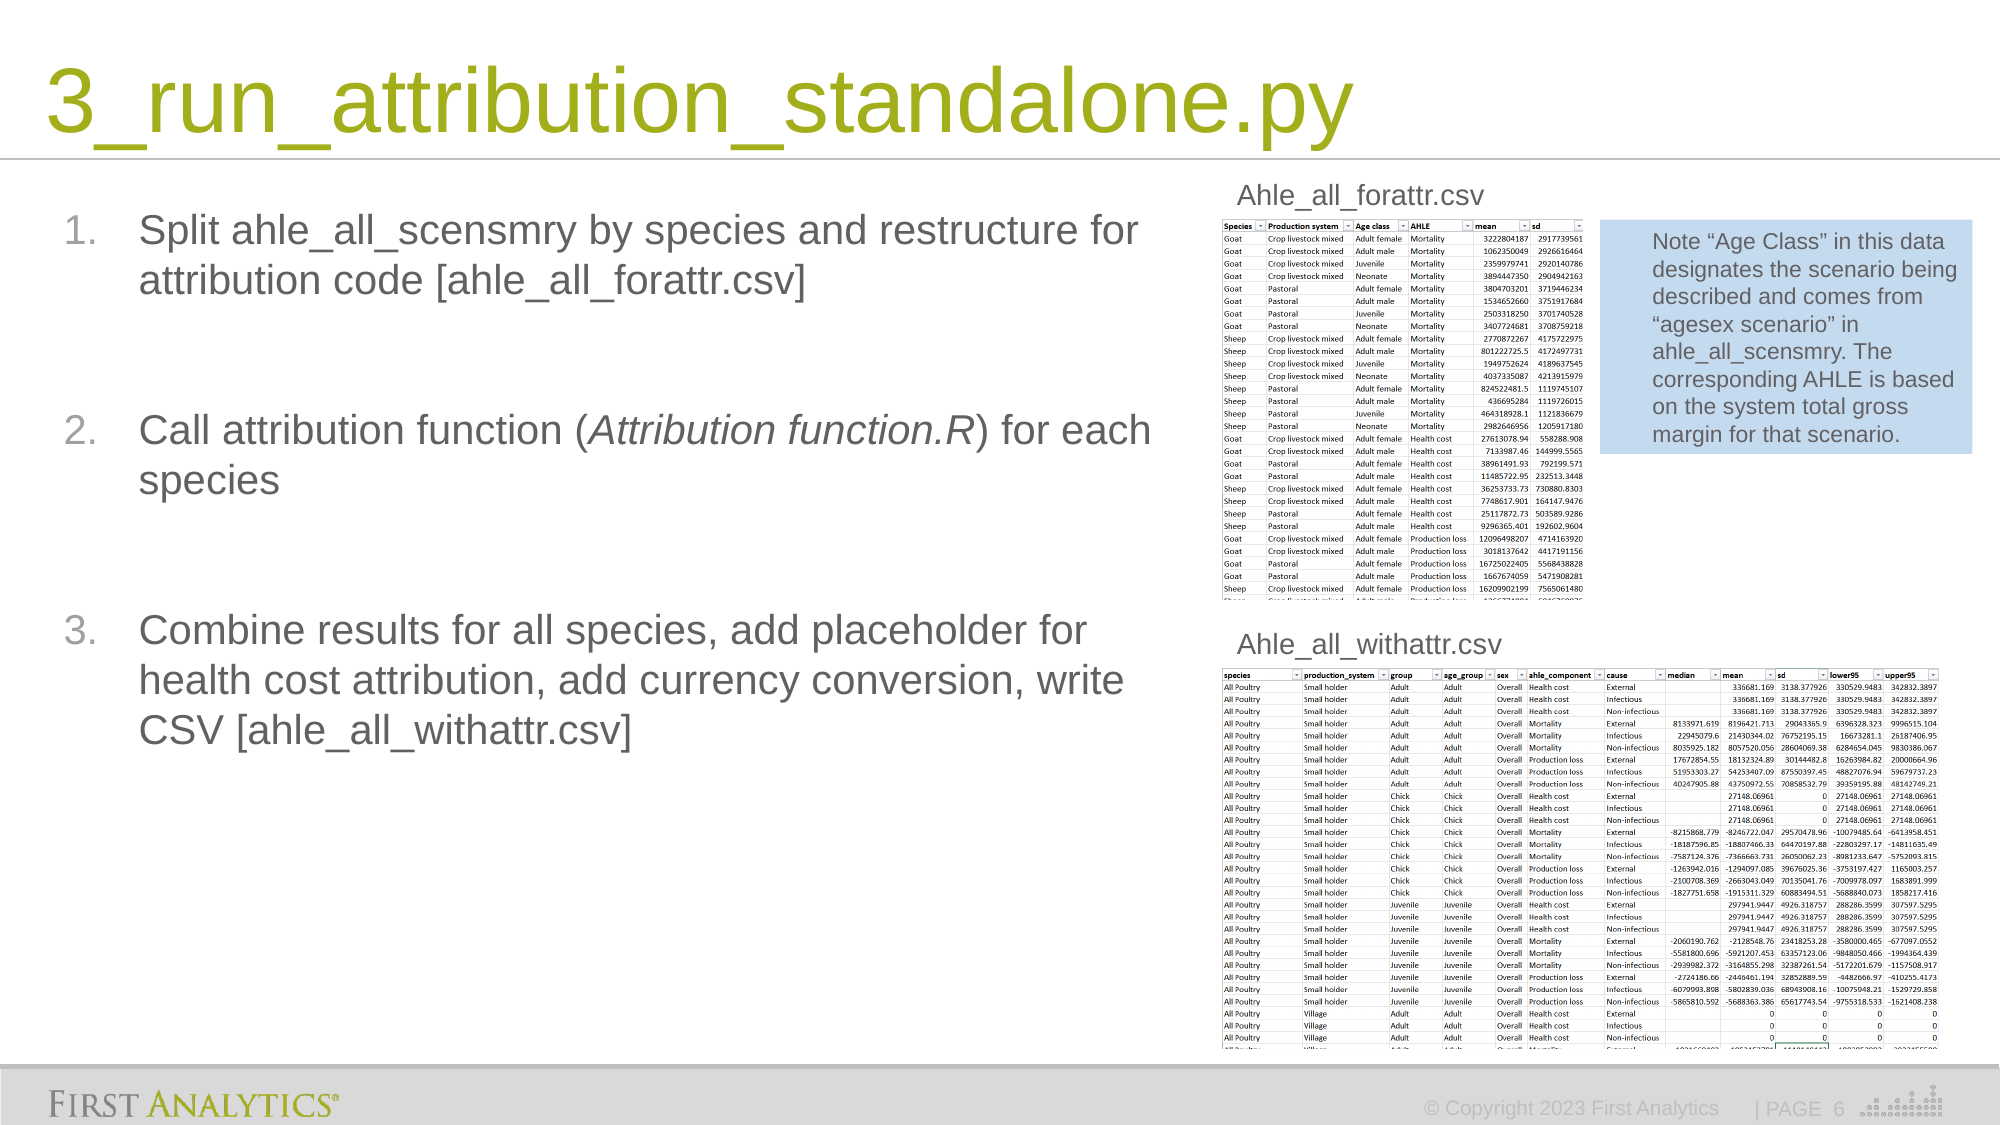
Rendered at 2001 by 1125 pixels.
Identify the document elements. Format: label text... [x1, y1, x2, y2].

text_box Ahle_all_withattr.csv [1222, 617, 1693, 667]
picture [1221, 667, 1939, 1049]
picture [48, 1089, 340, 1118]
title 3_run_attribution_standalone.py [0, 0, 2000, 158]
picture [1859, 1084, 1943, 1117]
picture [1221, 219, 1583, 601]
text_box Note “Age Class” in this data designates the scenario being described and comes from “agesex scenario” in ahle_all_scensmry. The corresponding AHLE is based on the system total gross margin for that scenario. [1600, 219, 1973, 454]
list Split ahle_all_scensmry by species and restructure for attribution code [ahle_all_forattr.csv] Call attribution function (Attribution function.R) for each species Combine results for all species, add placeholder for health cost attribution, add currency conversion, write CSV [ahle_all_withattr.csv] [48, 195, 1170, 1039]
text_box Ahle_all_forattr.csv [1222, 169, 1693, 219]
